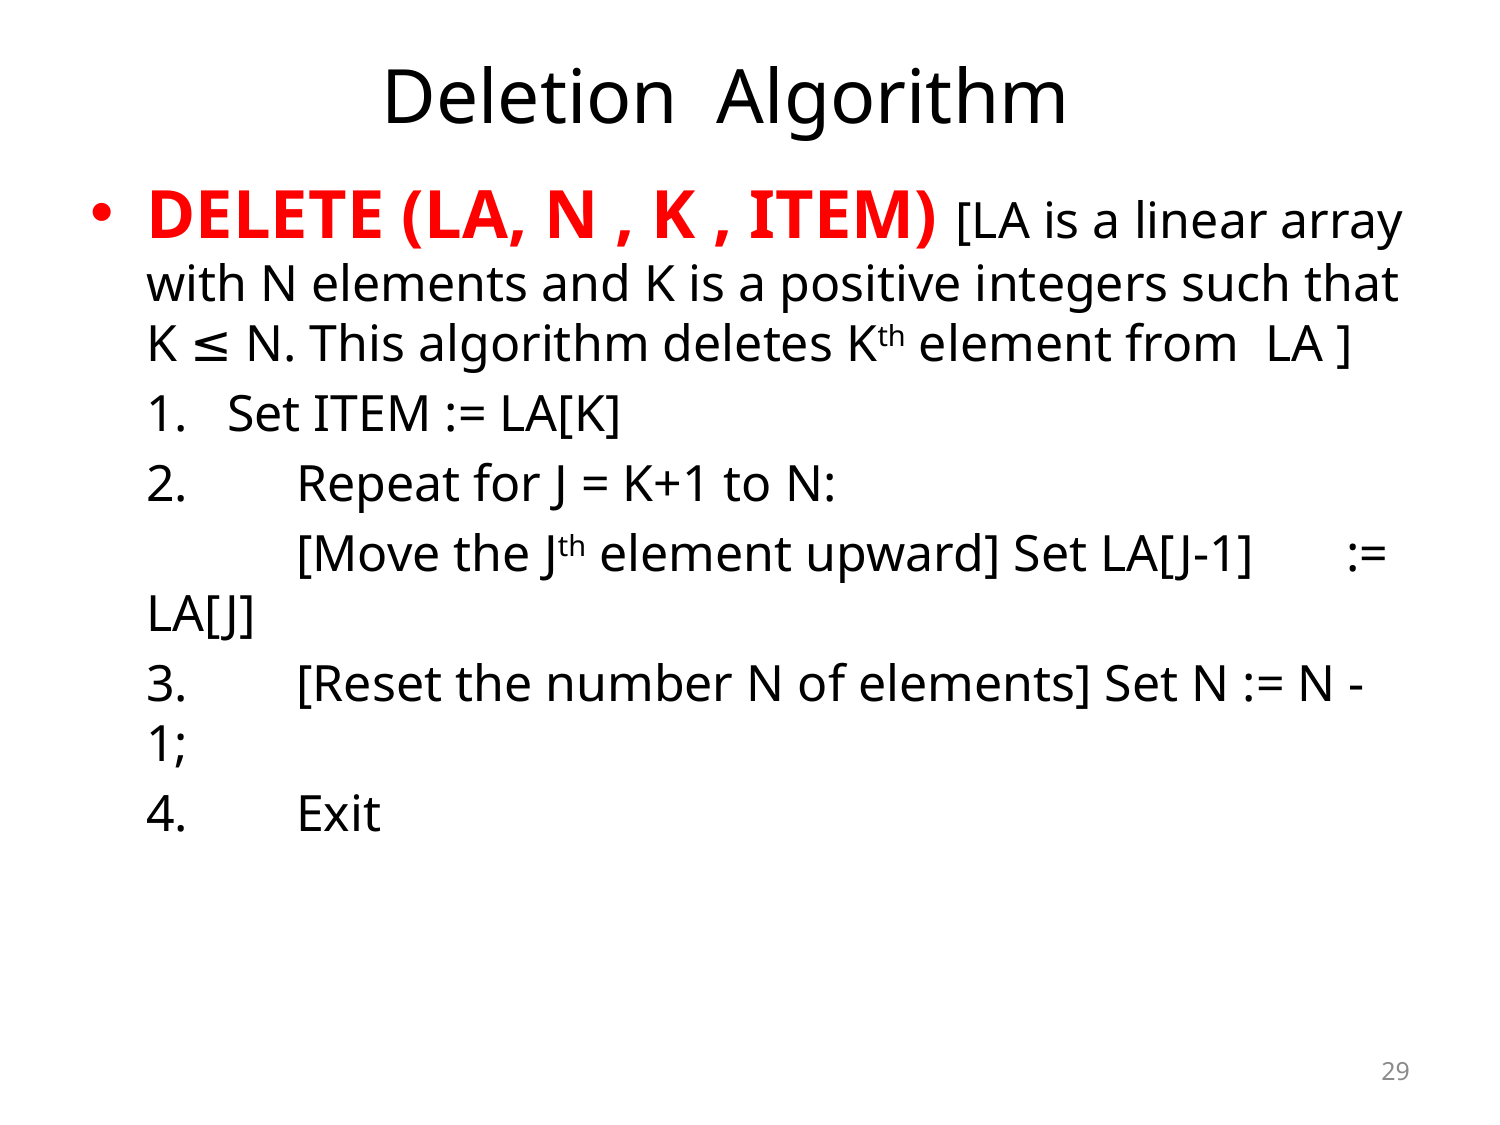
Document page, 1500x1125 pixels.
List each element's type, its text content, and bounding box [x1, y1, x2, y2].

title Deletion Algorithm [70, 35, 1421, 153]
slide_number 29 [1074, 1042, 1425, 1103]
list DELETE (LA, N , K , ITEM) [LA is a linear array with N elements and K is a positive integers such that K ≤ N. This algorithm deletes Kth element from LA ] 1. Set ITEM := LA[K] 2. Repeat for J = K+1 to N: [Move the Jth element upward] Set LA[J-1] := LA[J] 3. [Reset the number N of elements] Set N := N - 1; 4. Exit [75, 164, 1425, 1032]
